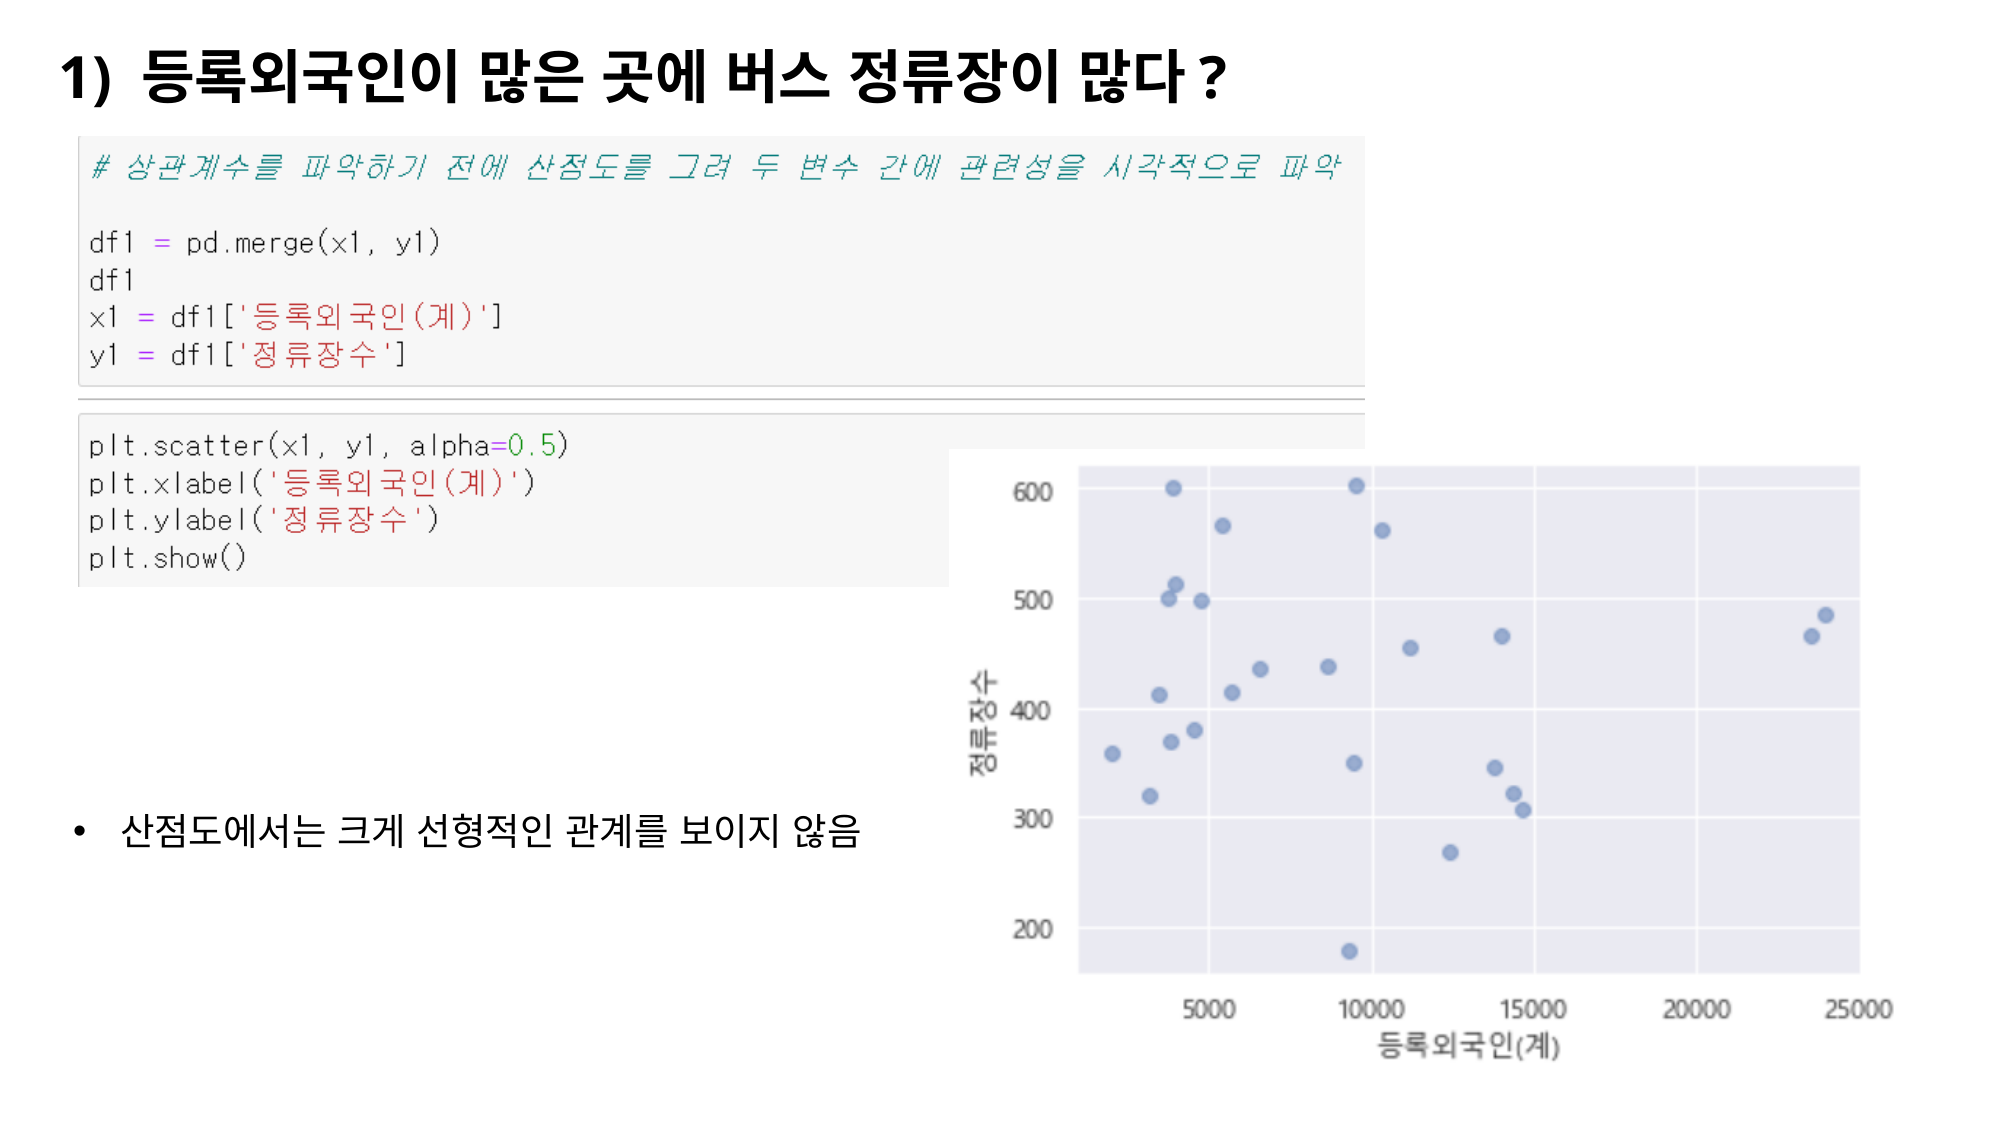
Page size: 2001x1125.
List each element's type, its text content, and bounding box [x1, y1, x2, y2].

text_box 산점도에서는 크게 선형적인 관계를 보이지 않음 [58, 800, 949, 861]
text_box 1) 등록외국인이 많은 곳에 버스 정류장이 많다? [44, 33, 1507, 118]
picture [78, 136, 1922, 1075]
